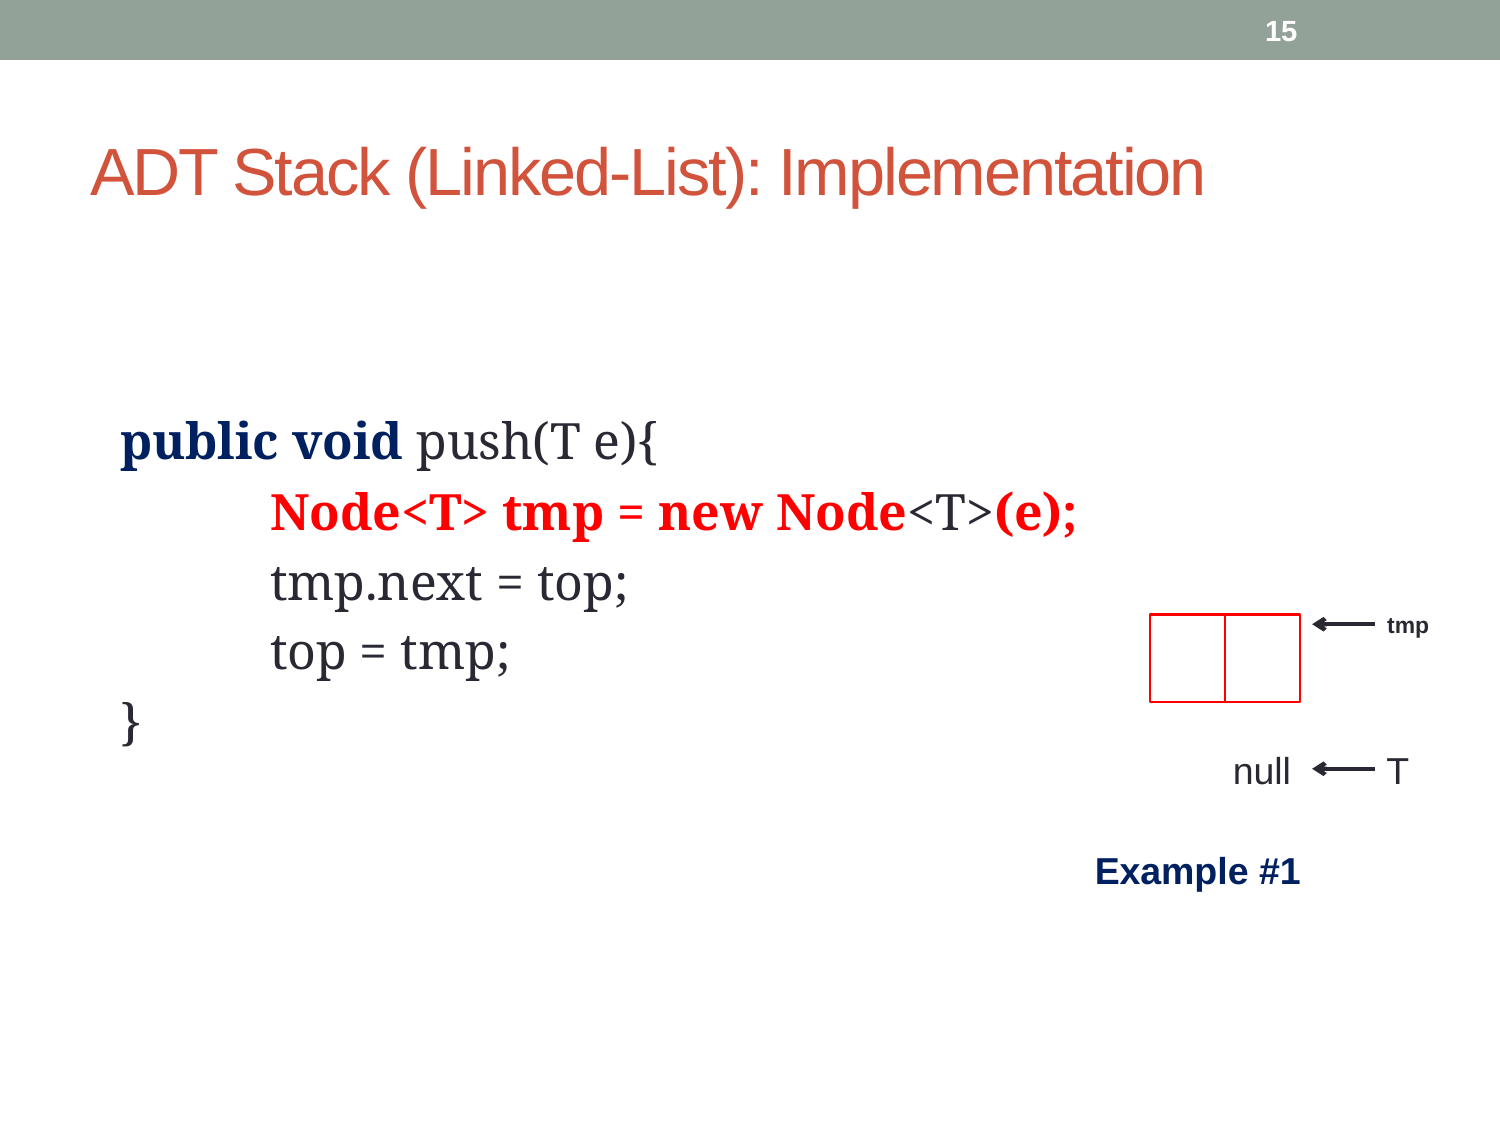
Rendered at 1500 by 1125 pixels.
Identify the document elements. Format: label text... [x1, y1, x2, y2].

text_box tmp [1372, 603, 1445, 646]
text_box [1226, 618, 1232, 704]
slide_number 15 [1250, 3, 1425, 57]
list public void push(T e){ Node<T> tmp = new Node<T>(e); tmp.next = top; top = tmp; } [75, 262, 1425, 1063]
title ADT Stack (Linked-List): Implementation [75, 87, 1425, 250]
text_box Example #1 [1080, 839, 1316, 900]
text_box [1326, 626, 1372, 631]
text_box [1326, 771, 1371, 775]
text_box [1148, 612, 1302, 704]
text_box null [1218, 739, 1306, 800]
text_box T [1371, 739, 1425, 800]
